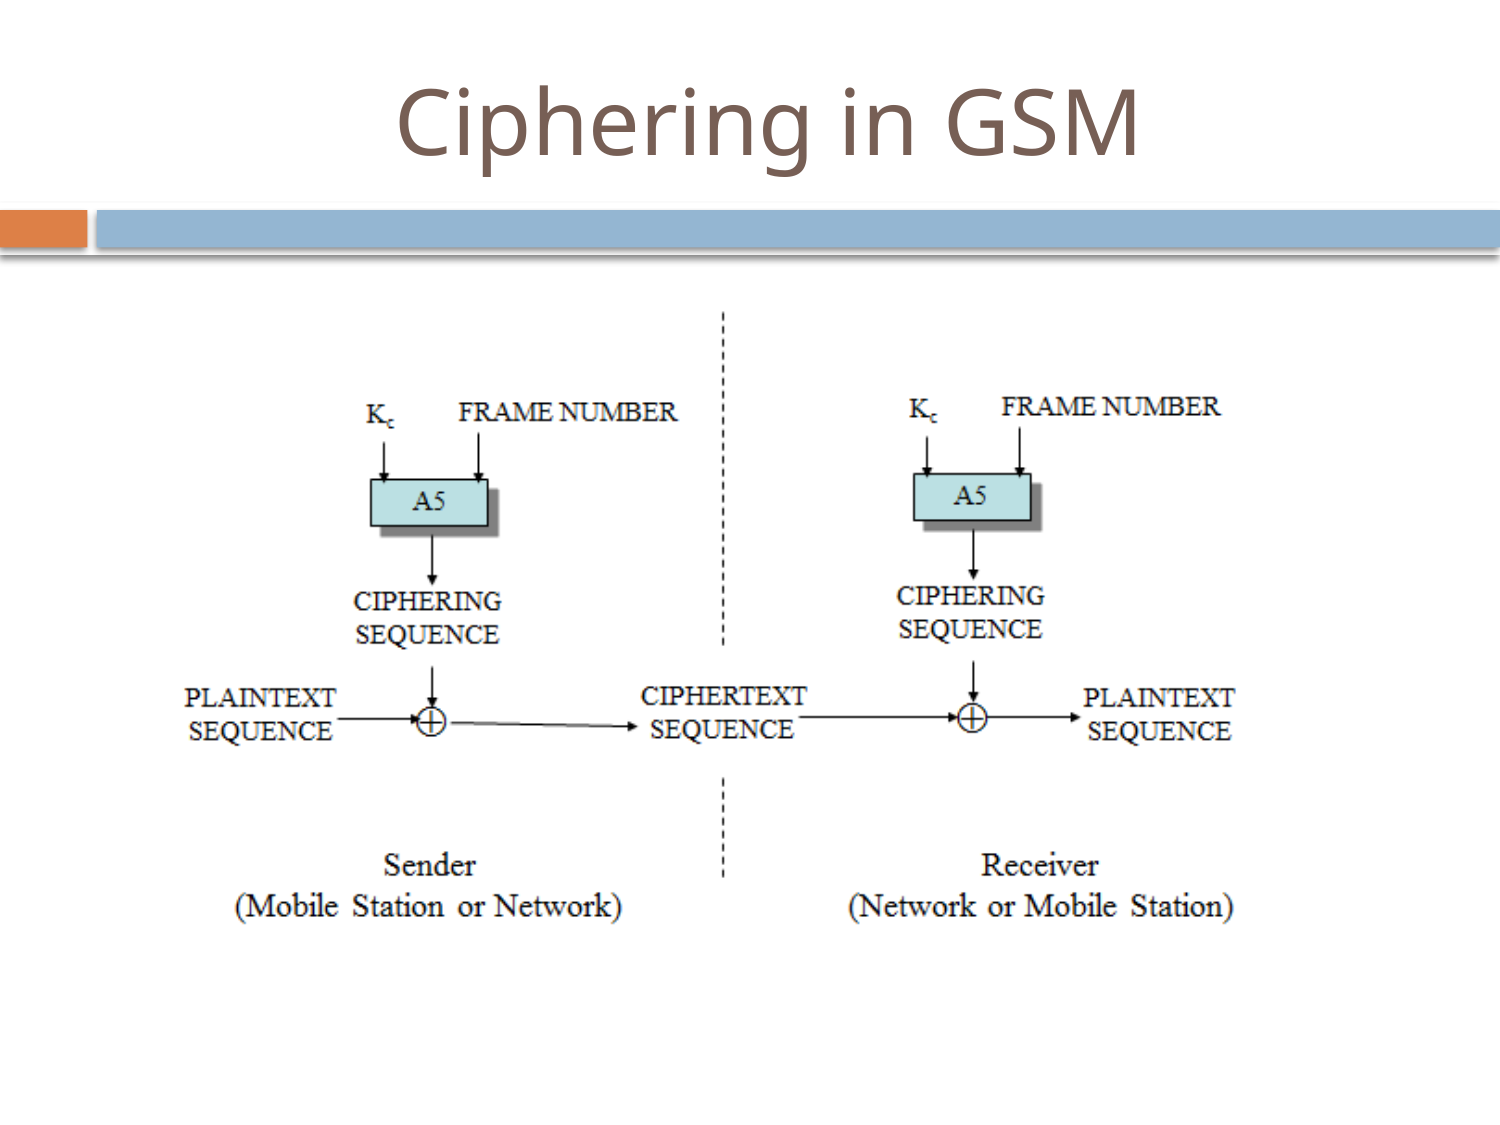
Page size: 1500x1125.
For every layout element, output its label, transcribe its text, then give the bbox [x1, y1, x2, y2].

picture [174, 299, 1249, 993]
title Ciphering in GSM [100, 37, 1438, 200]
